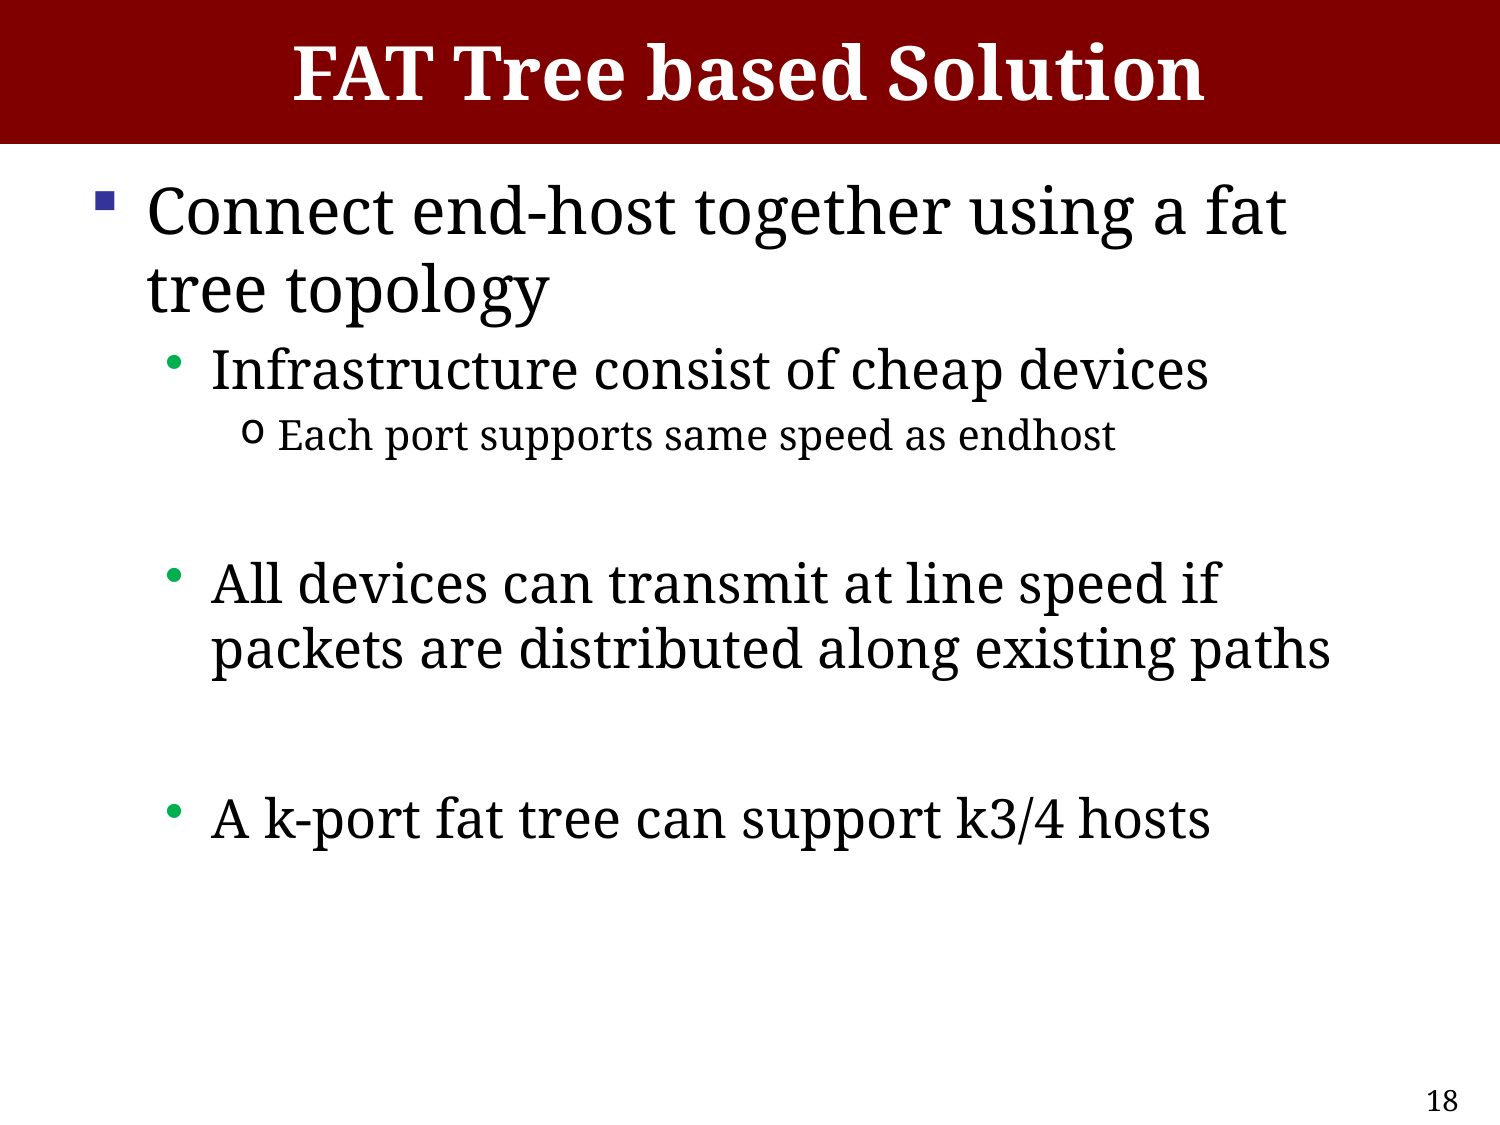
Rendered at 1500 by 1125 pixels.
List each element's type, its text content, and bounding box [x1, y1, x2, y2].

slide_number 18 [1143, 1074, 1474, 1121]
title FAT Tree based Solution [75, 11, 1425, 131]
list Connect end-host together using a fat tree topology Infrastructure consist of cheap devices Each port supports same speed as endhost All devices can transmit at line speed if packets are distributed along existing paths A k-port fat tree can support k3/4 hosts [75, 162, 1425, 1038]
